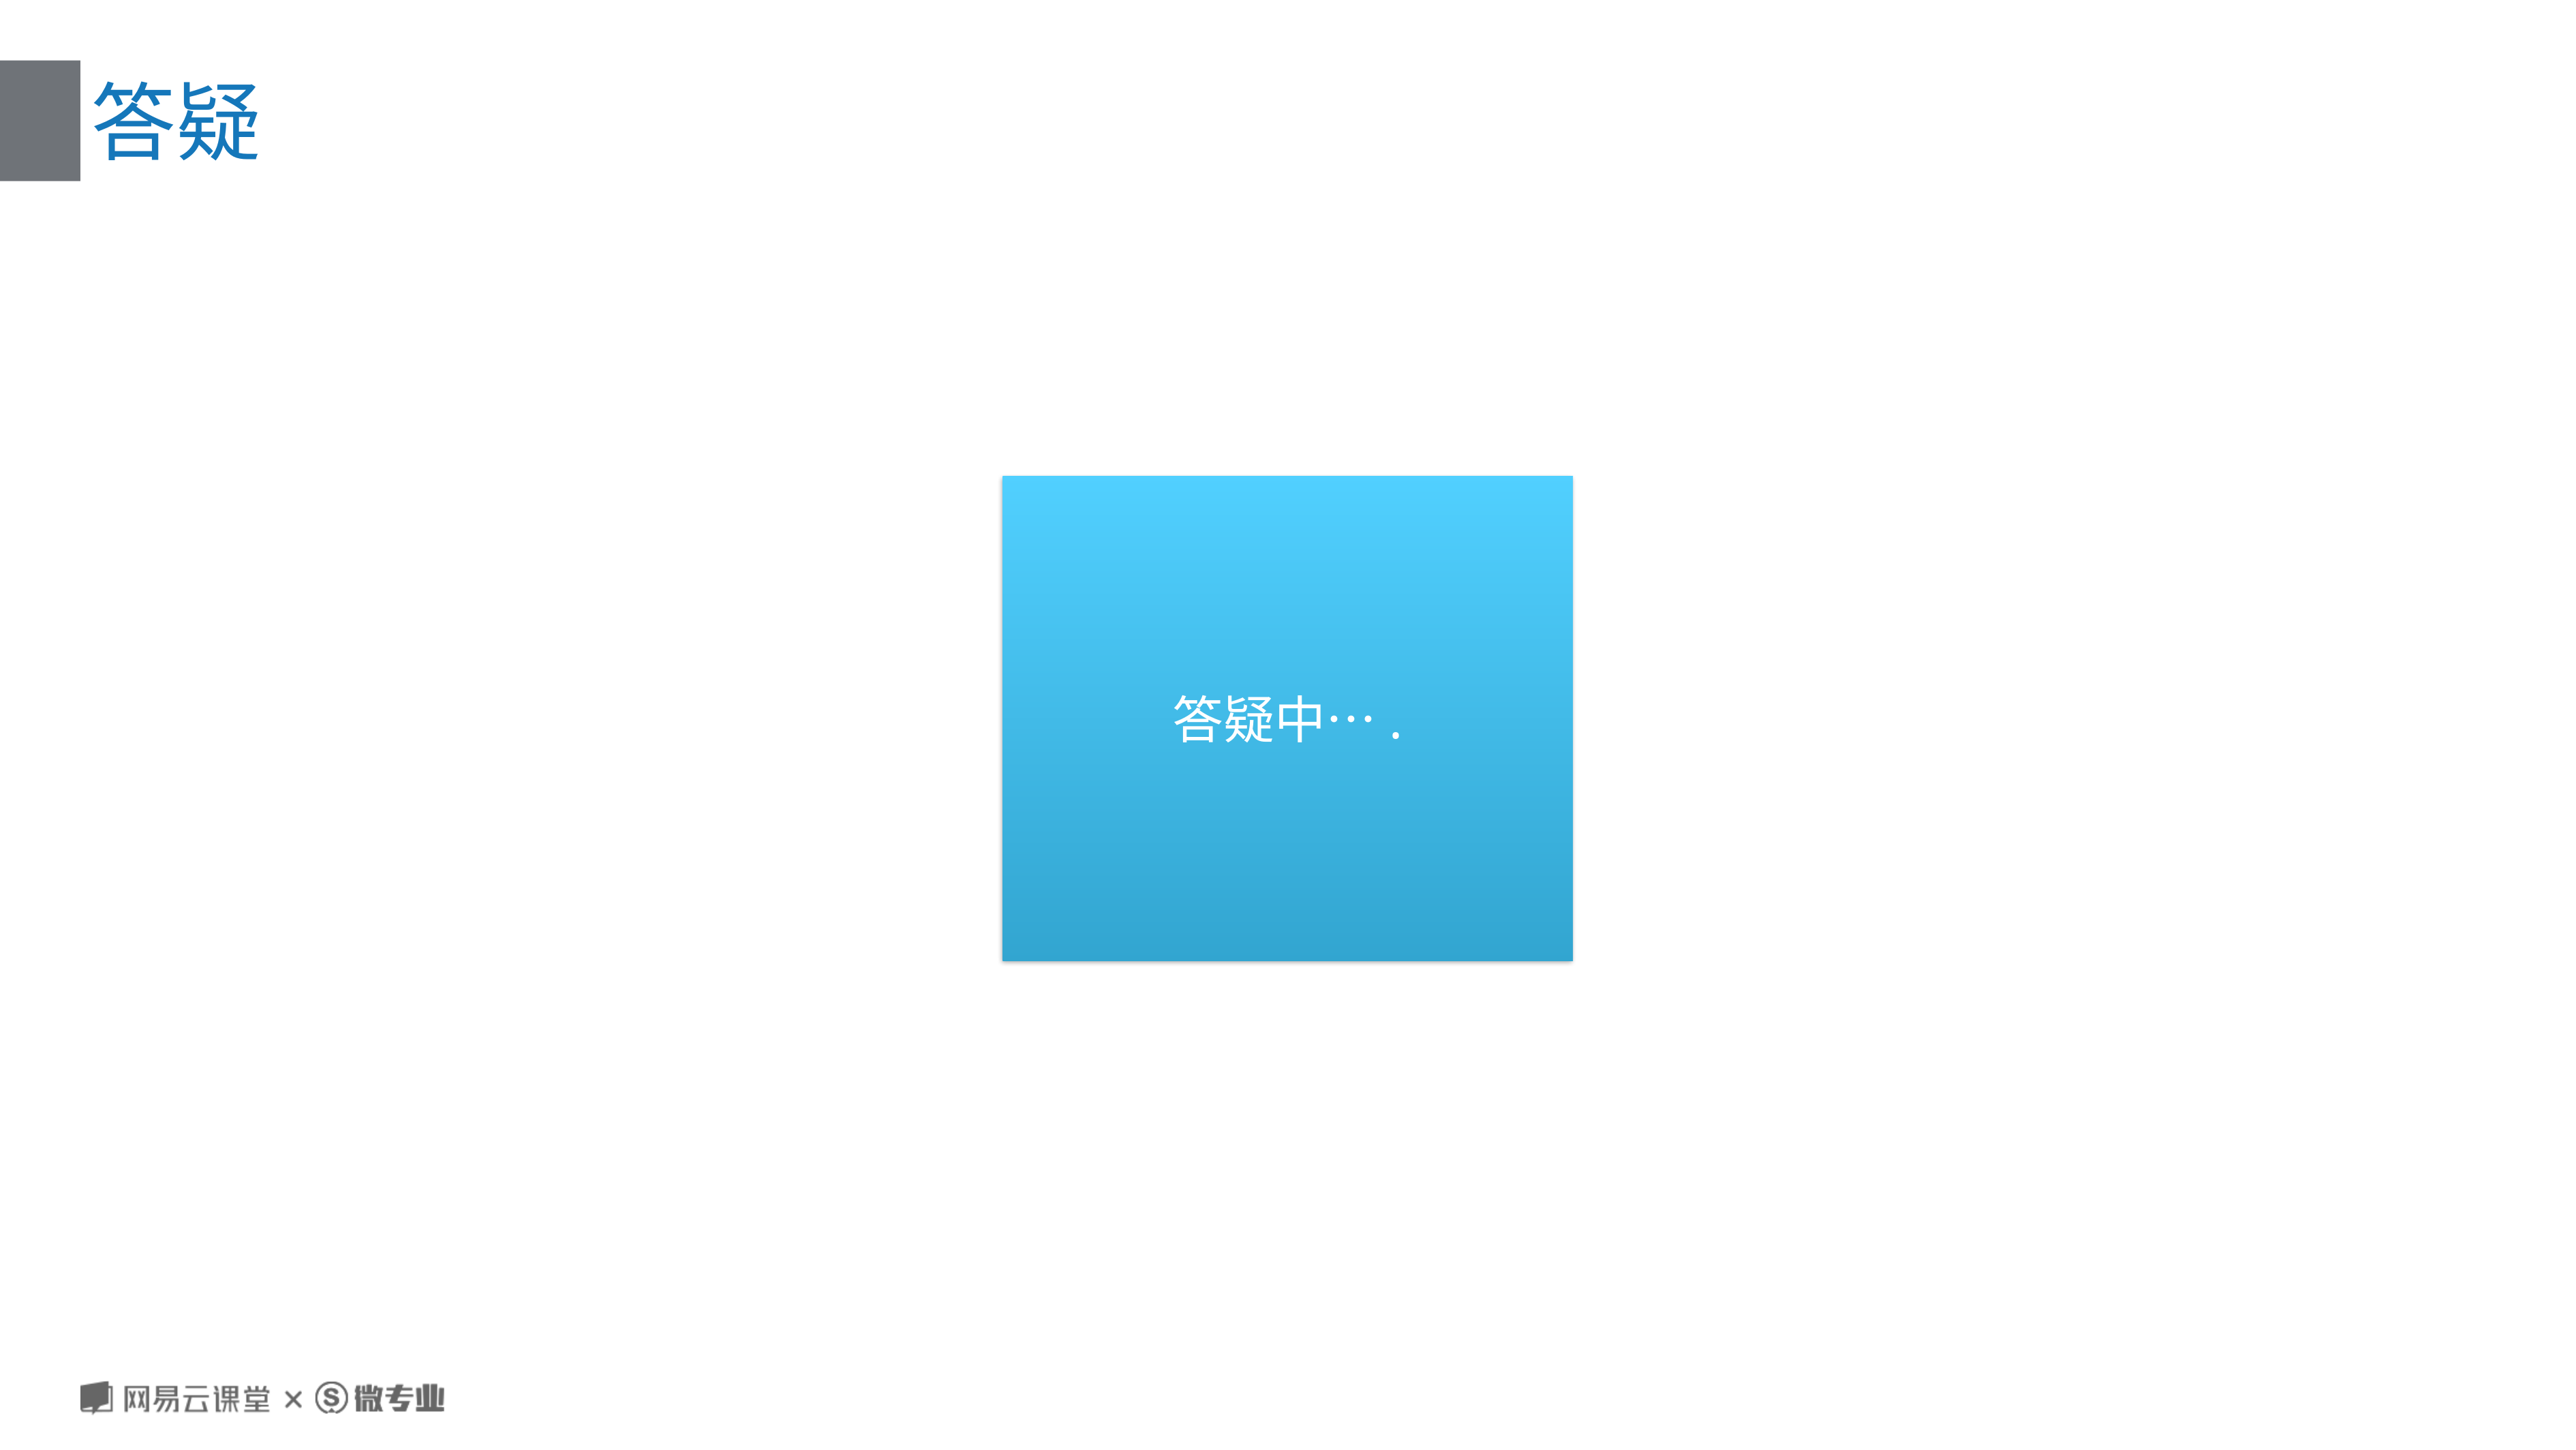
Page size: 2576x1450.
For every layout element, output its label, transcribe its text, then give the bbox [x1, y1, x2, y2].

picture [80, 1380, 444, 1415]
text_box 答疑中…. [1002, 476, 1574, 961]
title 答疑 [80, 58, 2496, 181]
